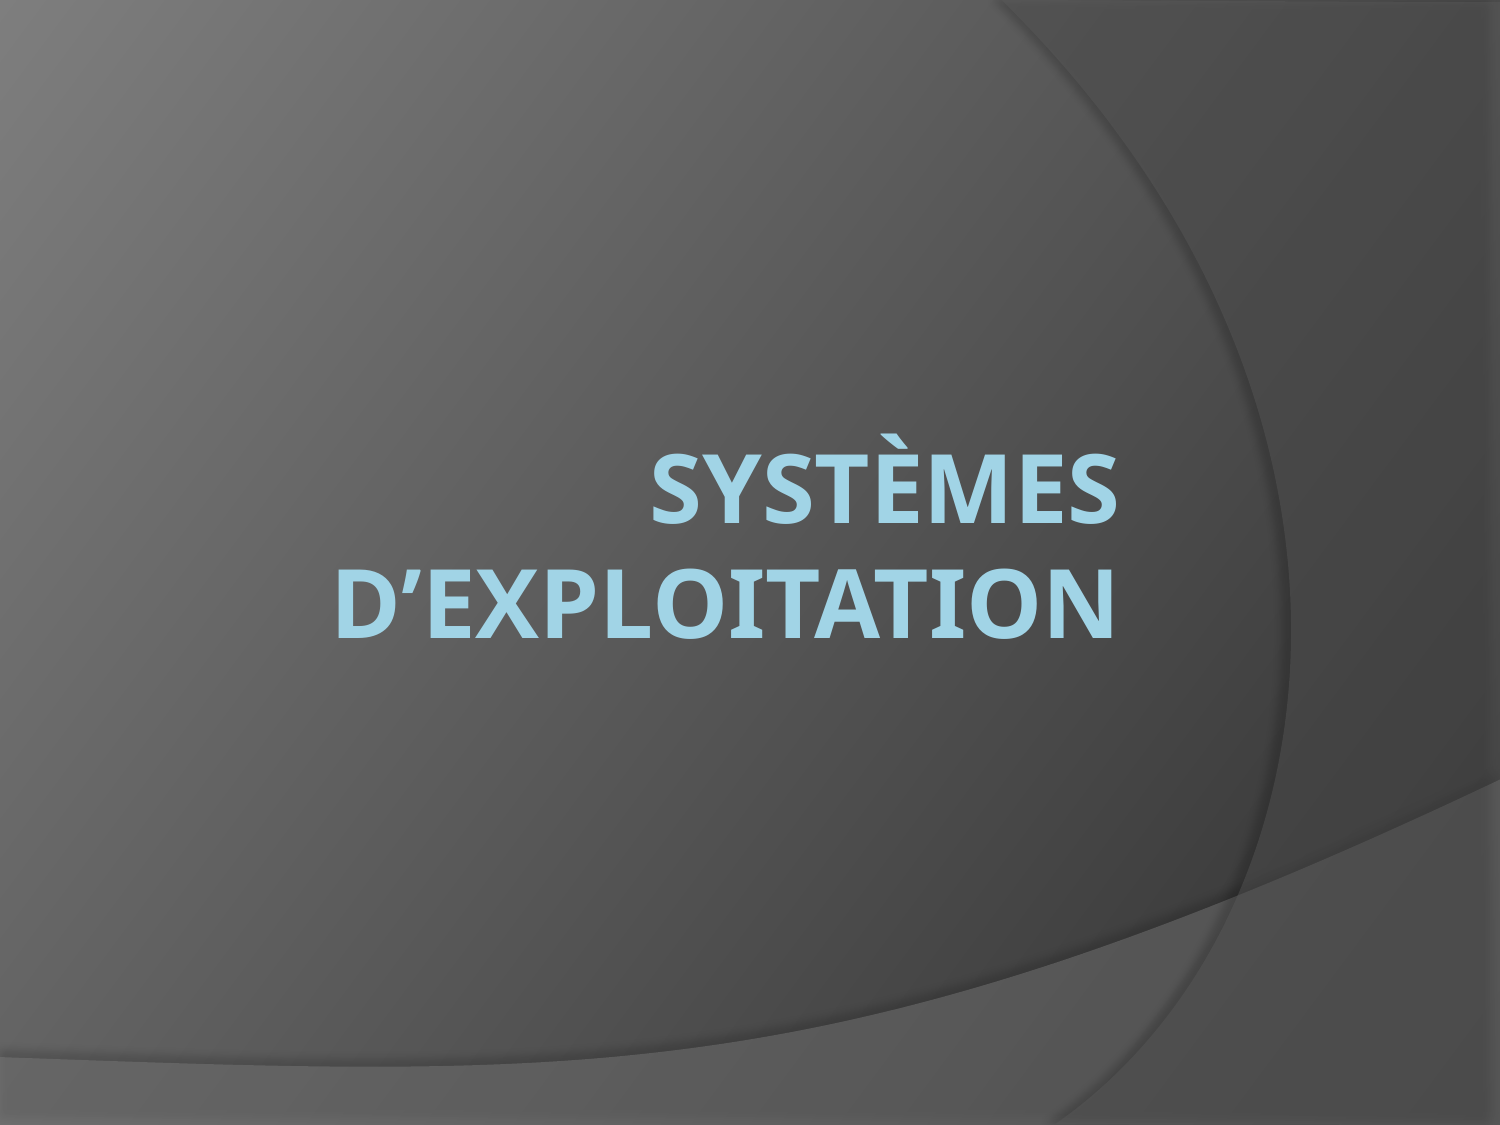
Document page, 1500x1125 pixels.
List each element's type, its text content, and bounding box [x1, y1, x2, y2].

title Systèmes d’exploitation [64, 420, 1128, 693]
